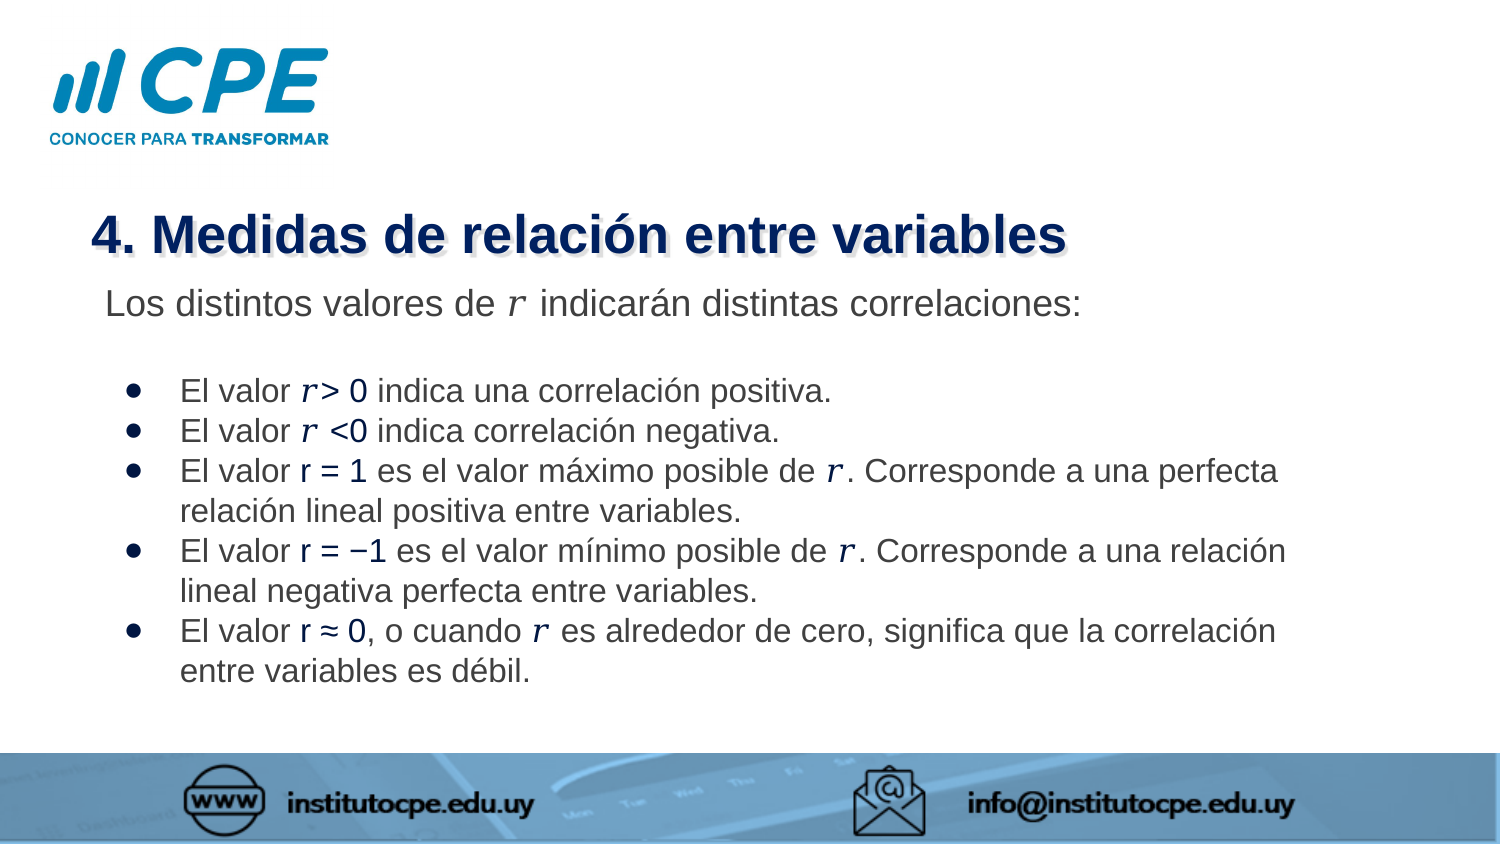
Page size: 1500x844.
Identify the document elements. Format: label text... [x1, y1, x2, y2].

text_box 4. Medidas de relación entre variables [50, 192, 1110, 292]
picture [0, 753, 1500, 844]
text_box Los distintos valores de 𝑟 indicarán distintas correlaciones: El valor 𝑟> 0 indica una correlación positiva. El valor 𝑟 <0 indica correlación negativa. El valor r = 1 es el valor máximo posible de 𝑟. Corresponde a una perfecta relación lineal positiva entre variables. El valor r = −1 es el valor mínimo posible de 𝑟. Corresponde a una relación lineal negativa perfecta entre variables. El valor r ≈ 0, o cuando 𝑟 es alrededor de cero, significa que la correlación entre variables es débil. [89, 271, 1365, 751]
picture [40, 4, 335, 189]
